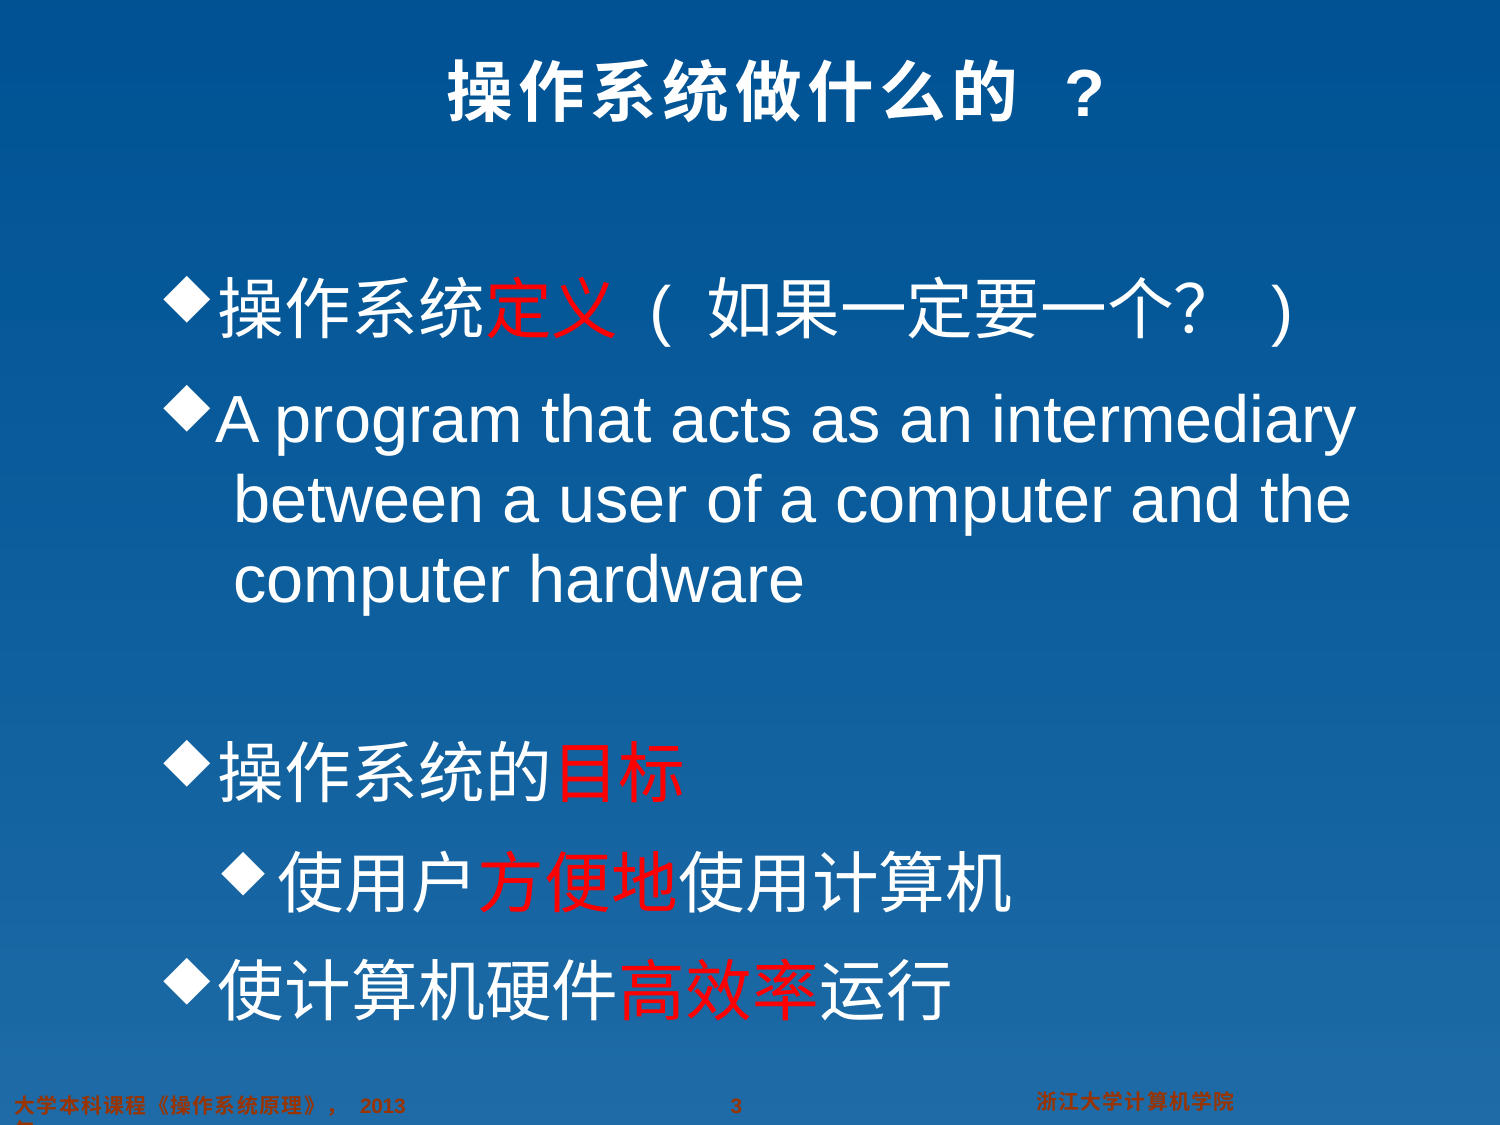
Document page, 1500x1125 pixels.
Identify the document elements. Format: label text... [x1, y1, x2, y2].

footer 大学本科课程《操作系统原理》， 2013 年 [12, 1088, 431, 1125]
slide_number 浙江大学计算机学院 [1033, 1084, 1239, 1125]
text_box 操作系统定义 ( 如果一定要一个？ ) A program that acts as an intermediary between a user of a computer and the computer hardware 操作系统的目标 使用户方便地使用计算机 使计算机硬件高效率运行 [150, 235, 1375, 1030]
picture [0, 0, 1500, 1125]
title 操作系统做什么的 ? [444, 47, 1106, 235]
text_box 2 [724, 1092, 749, 1118]
